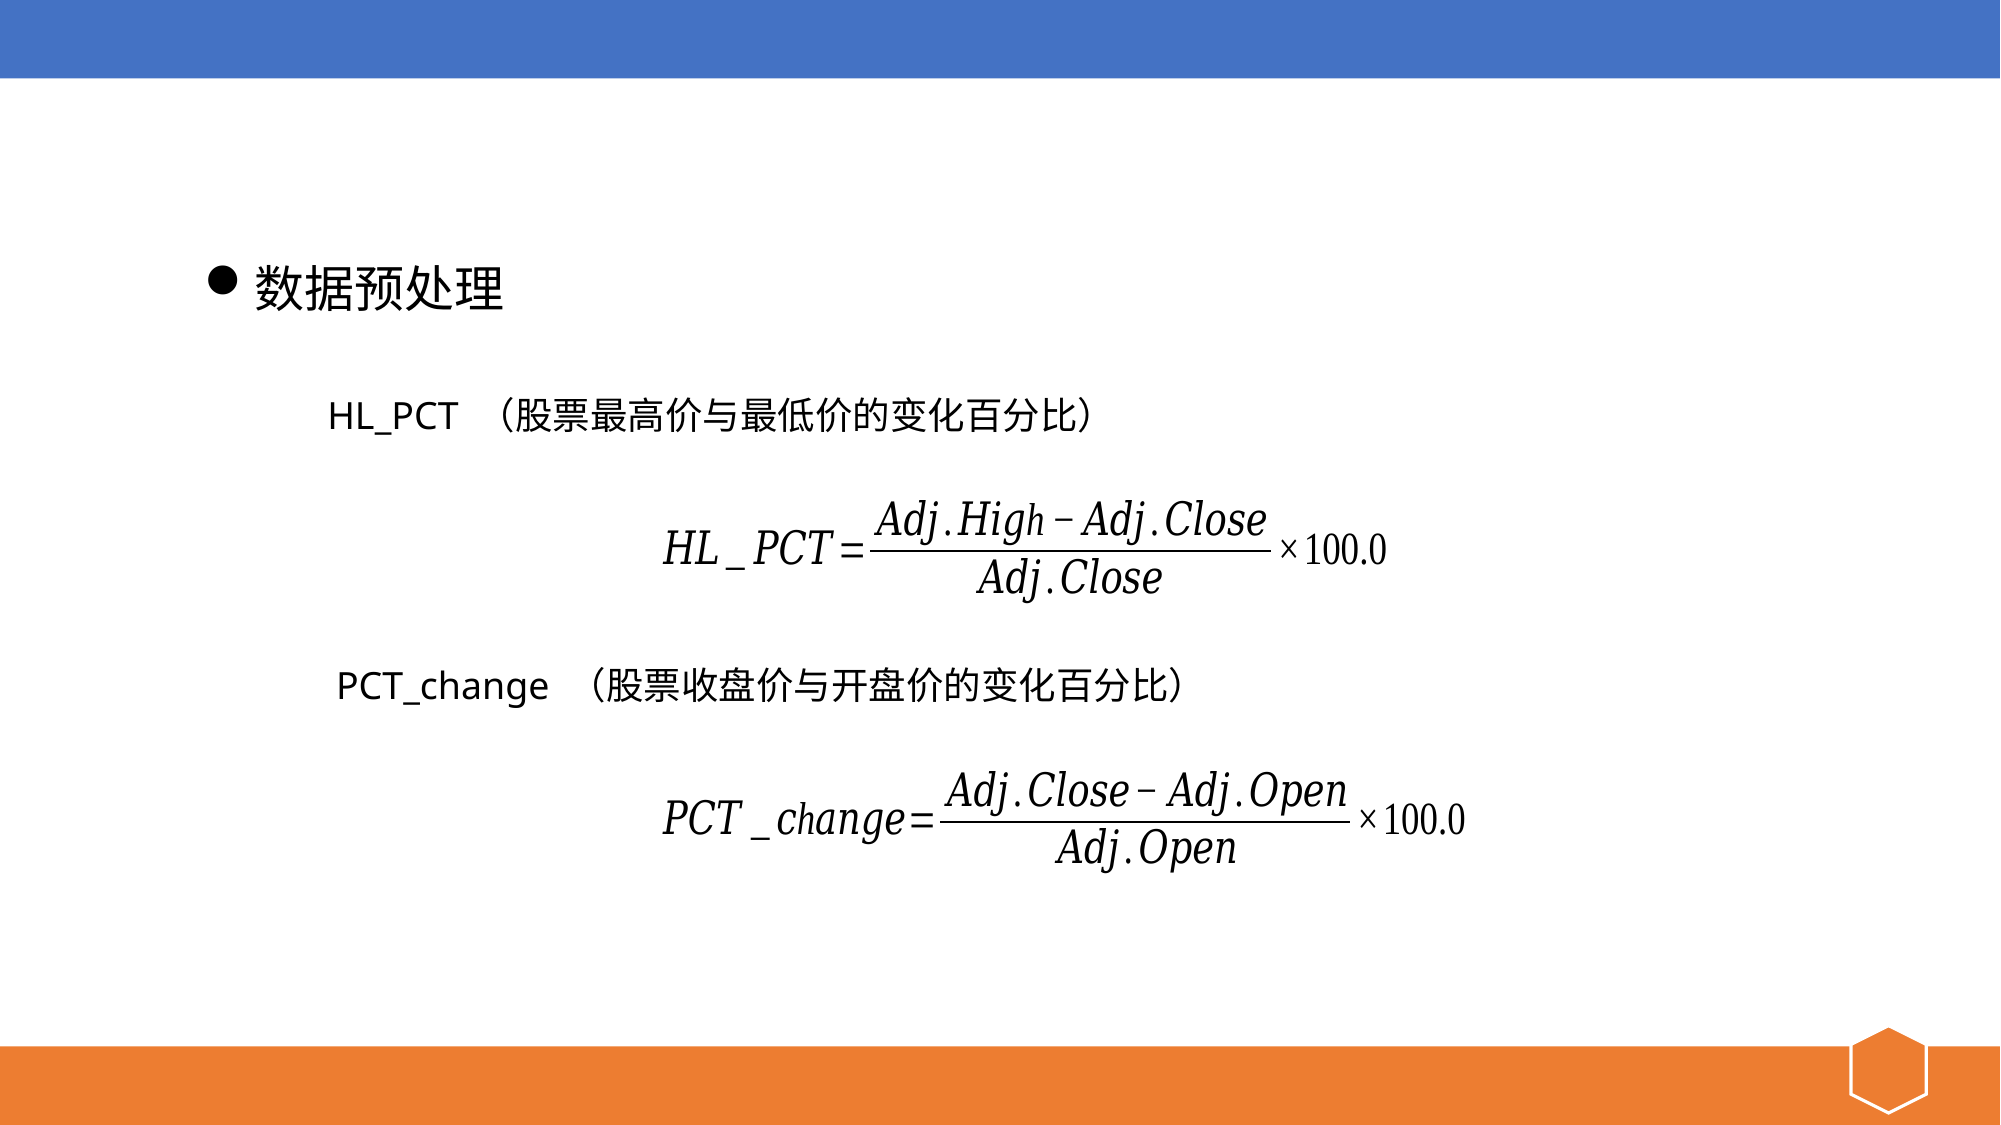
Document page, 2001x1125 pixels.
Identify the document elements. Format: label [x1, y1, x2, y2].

text_box [189, 249, 1468, 876]
slide_number [1827, 1040, 1946, 1101]
